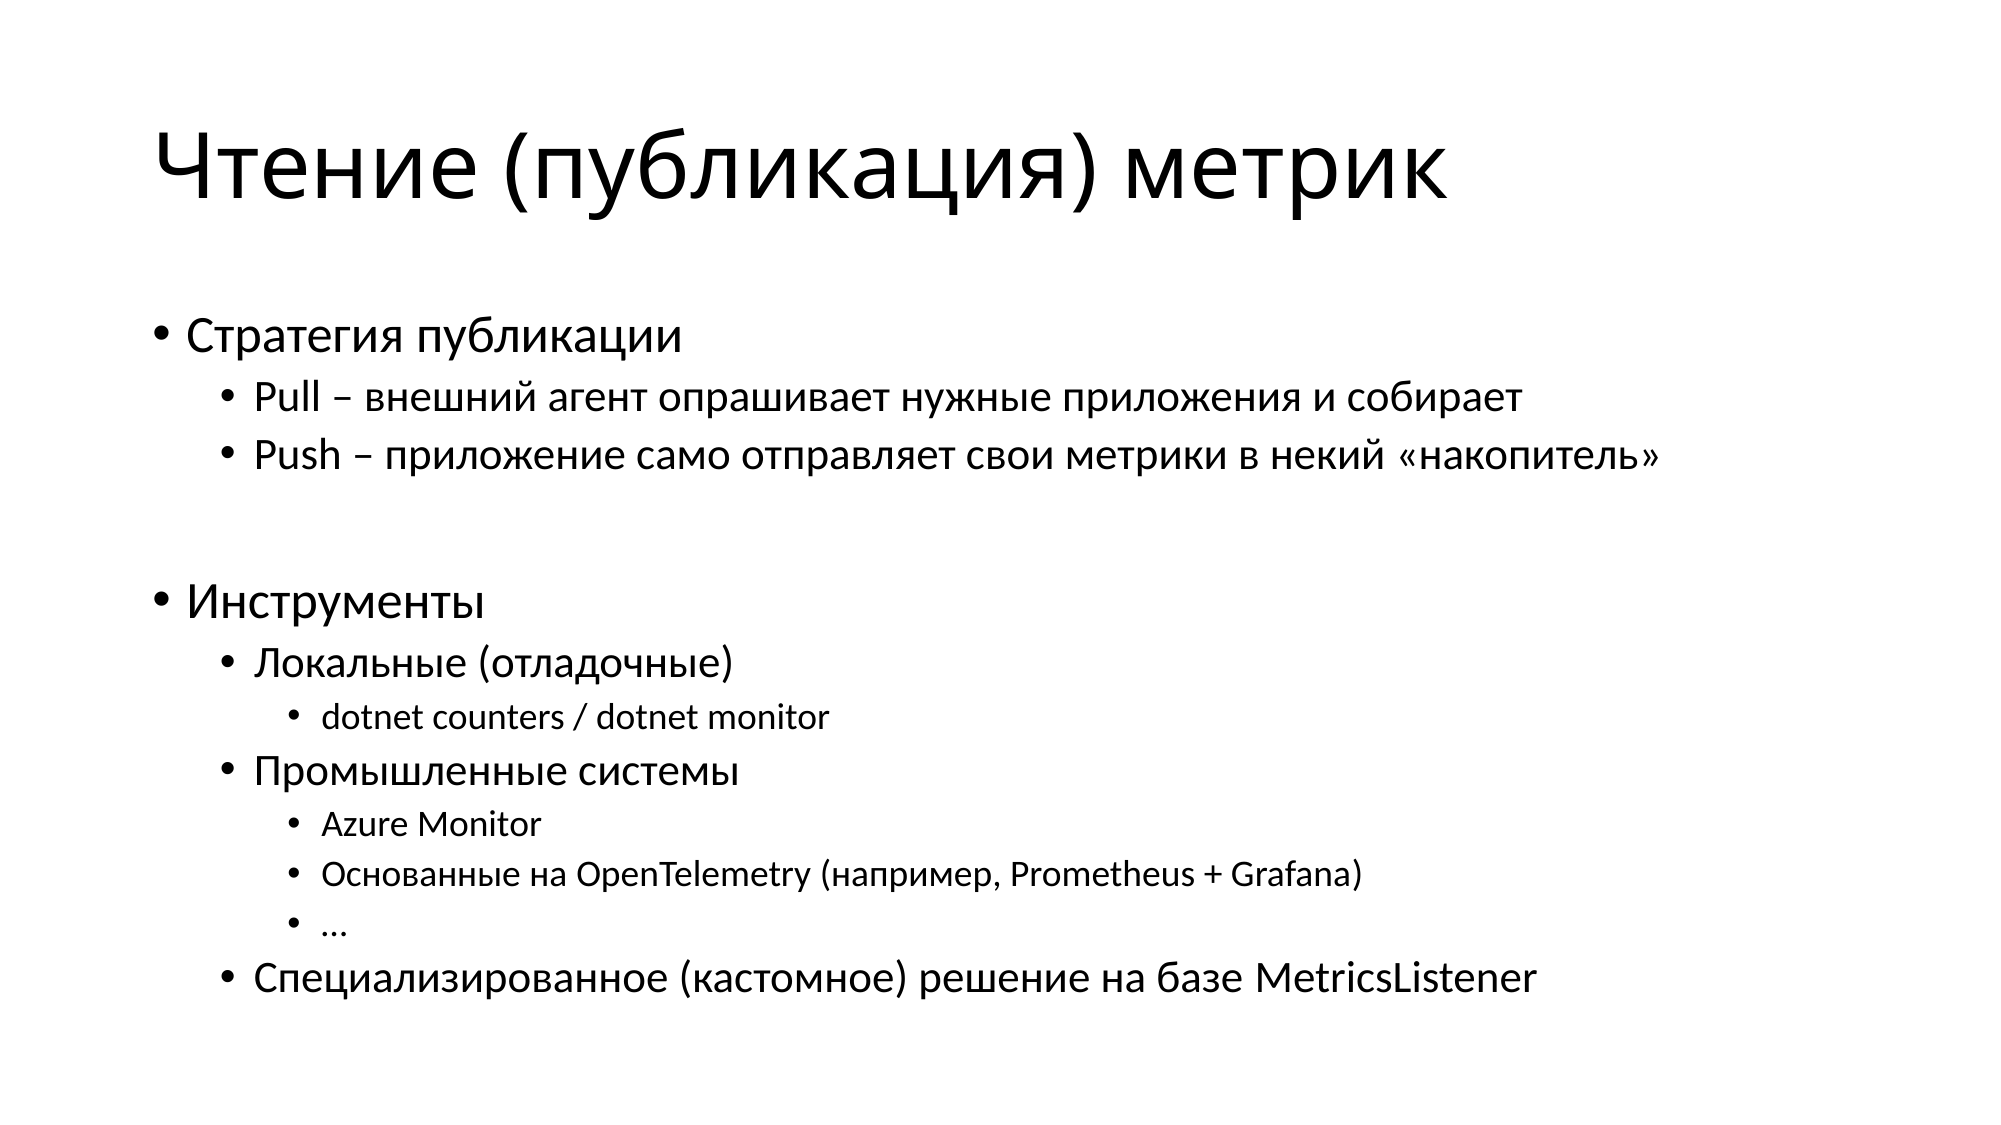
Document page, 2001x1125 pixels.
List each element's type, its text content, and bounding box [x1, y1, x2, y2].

list Стратегия публикации Pull – внешний агент опрашивает нужные приложения и собирает Push – приложение само отправляет свои метрики в некий «накопитель» Инструменты Локальные (отладочные) dotnet counters / dotnet monitor Промышленные системы Azure Monitor Основанные на OpenTelemetry (например, Prometheus + Grafana) … Специализированное (кастомное) решение на базе MetricsListener [137, 299, 1863, 1014]
title Чтение (публикация) метрик [137, 59, 1863, 278]
